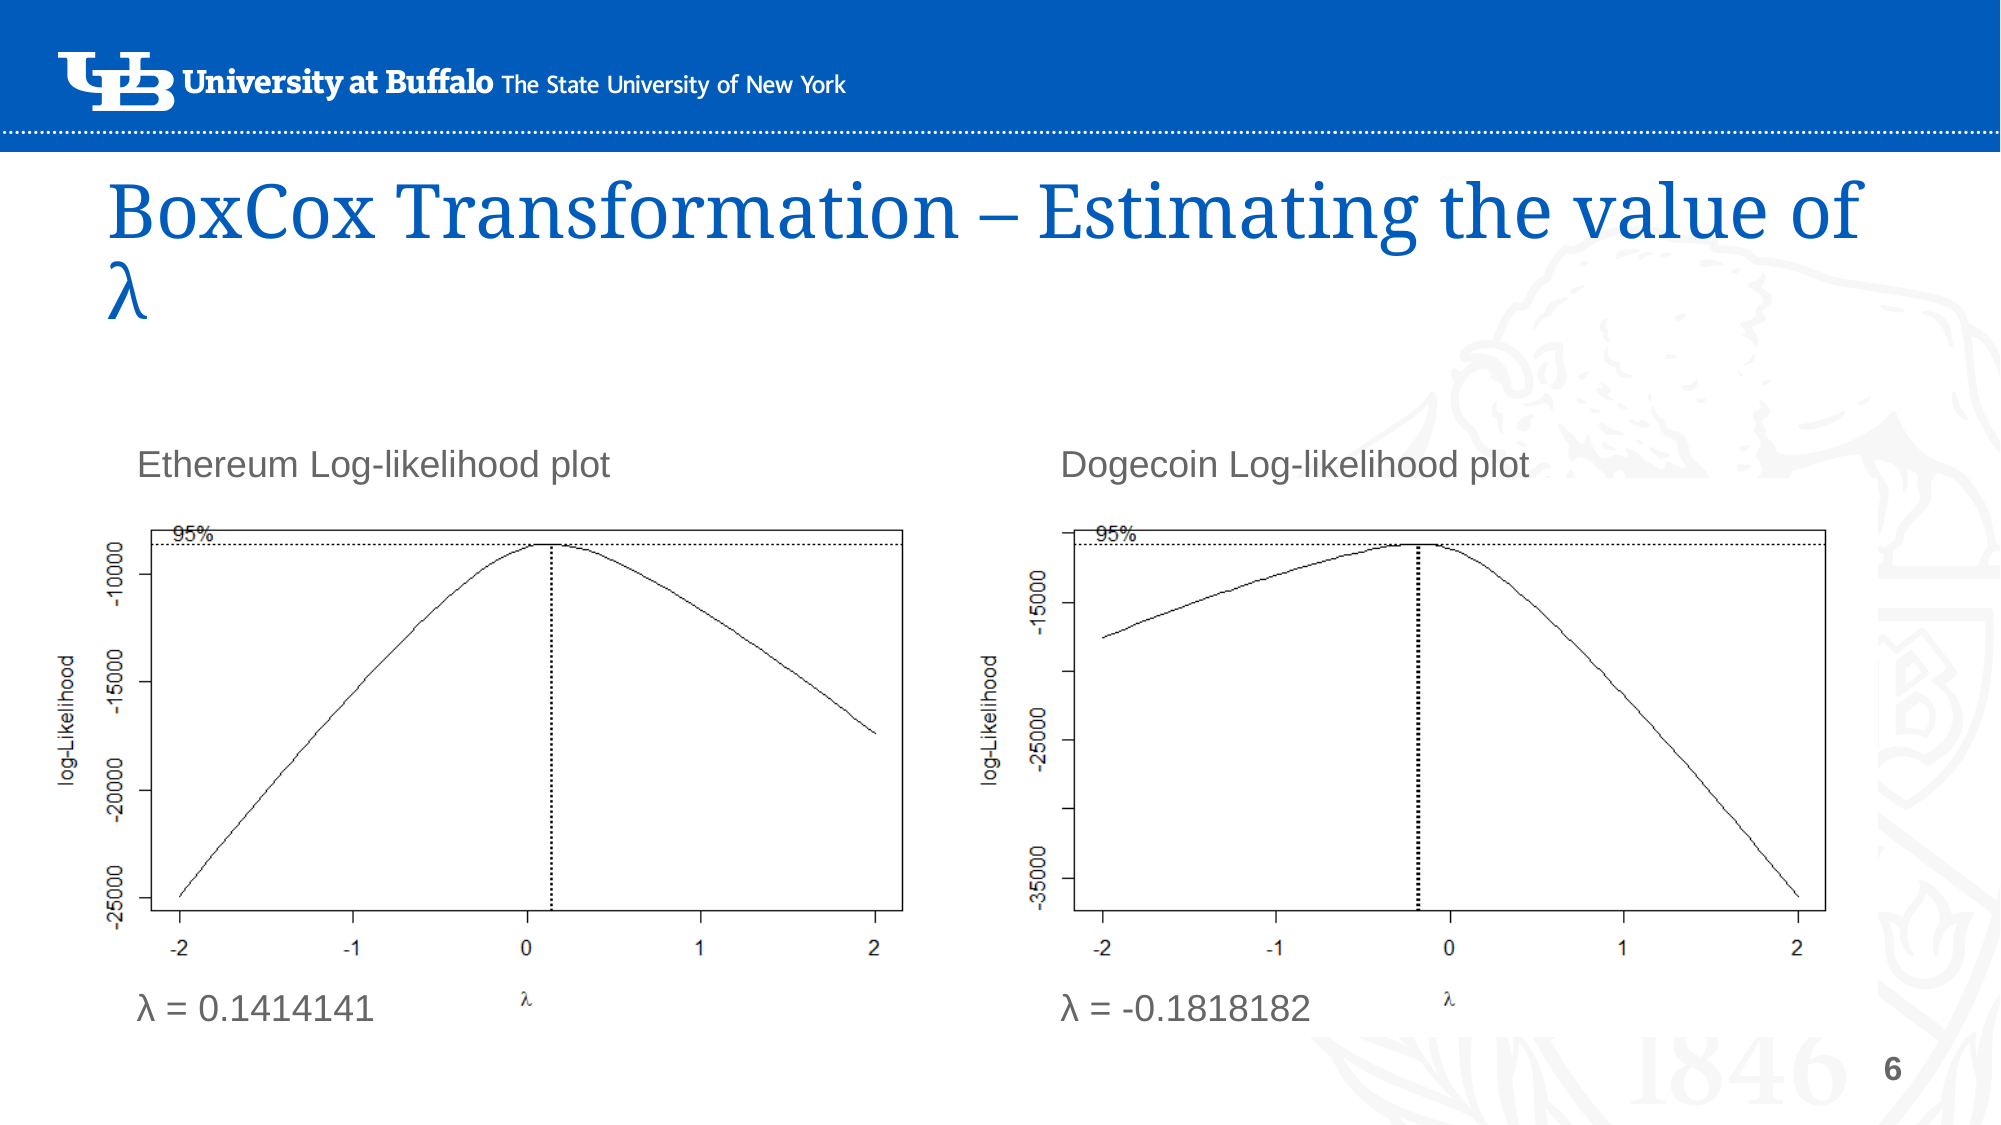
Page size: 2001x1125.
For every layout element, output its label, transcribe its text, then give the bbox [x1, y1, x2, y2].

text_box Ethereum Log-likelihood plot [122, 432, 760, 478]
footer 6 [1242, 1036, 1918, 1097]
text_box Dogecoin Log-likelihood plot [1045, 432, 1684, 478]
picture [0, 0, 2001, 1125]
title BoxCox Transformation – Estimating the value of λ [93, 164, 1918, 343]
